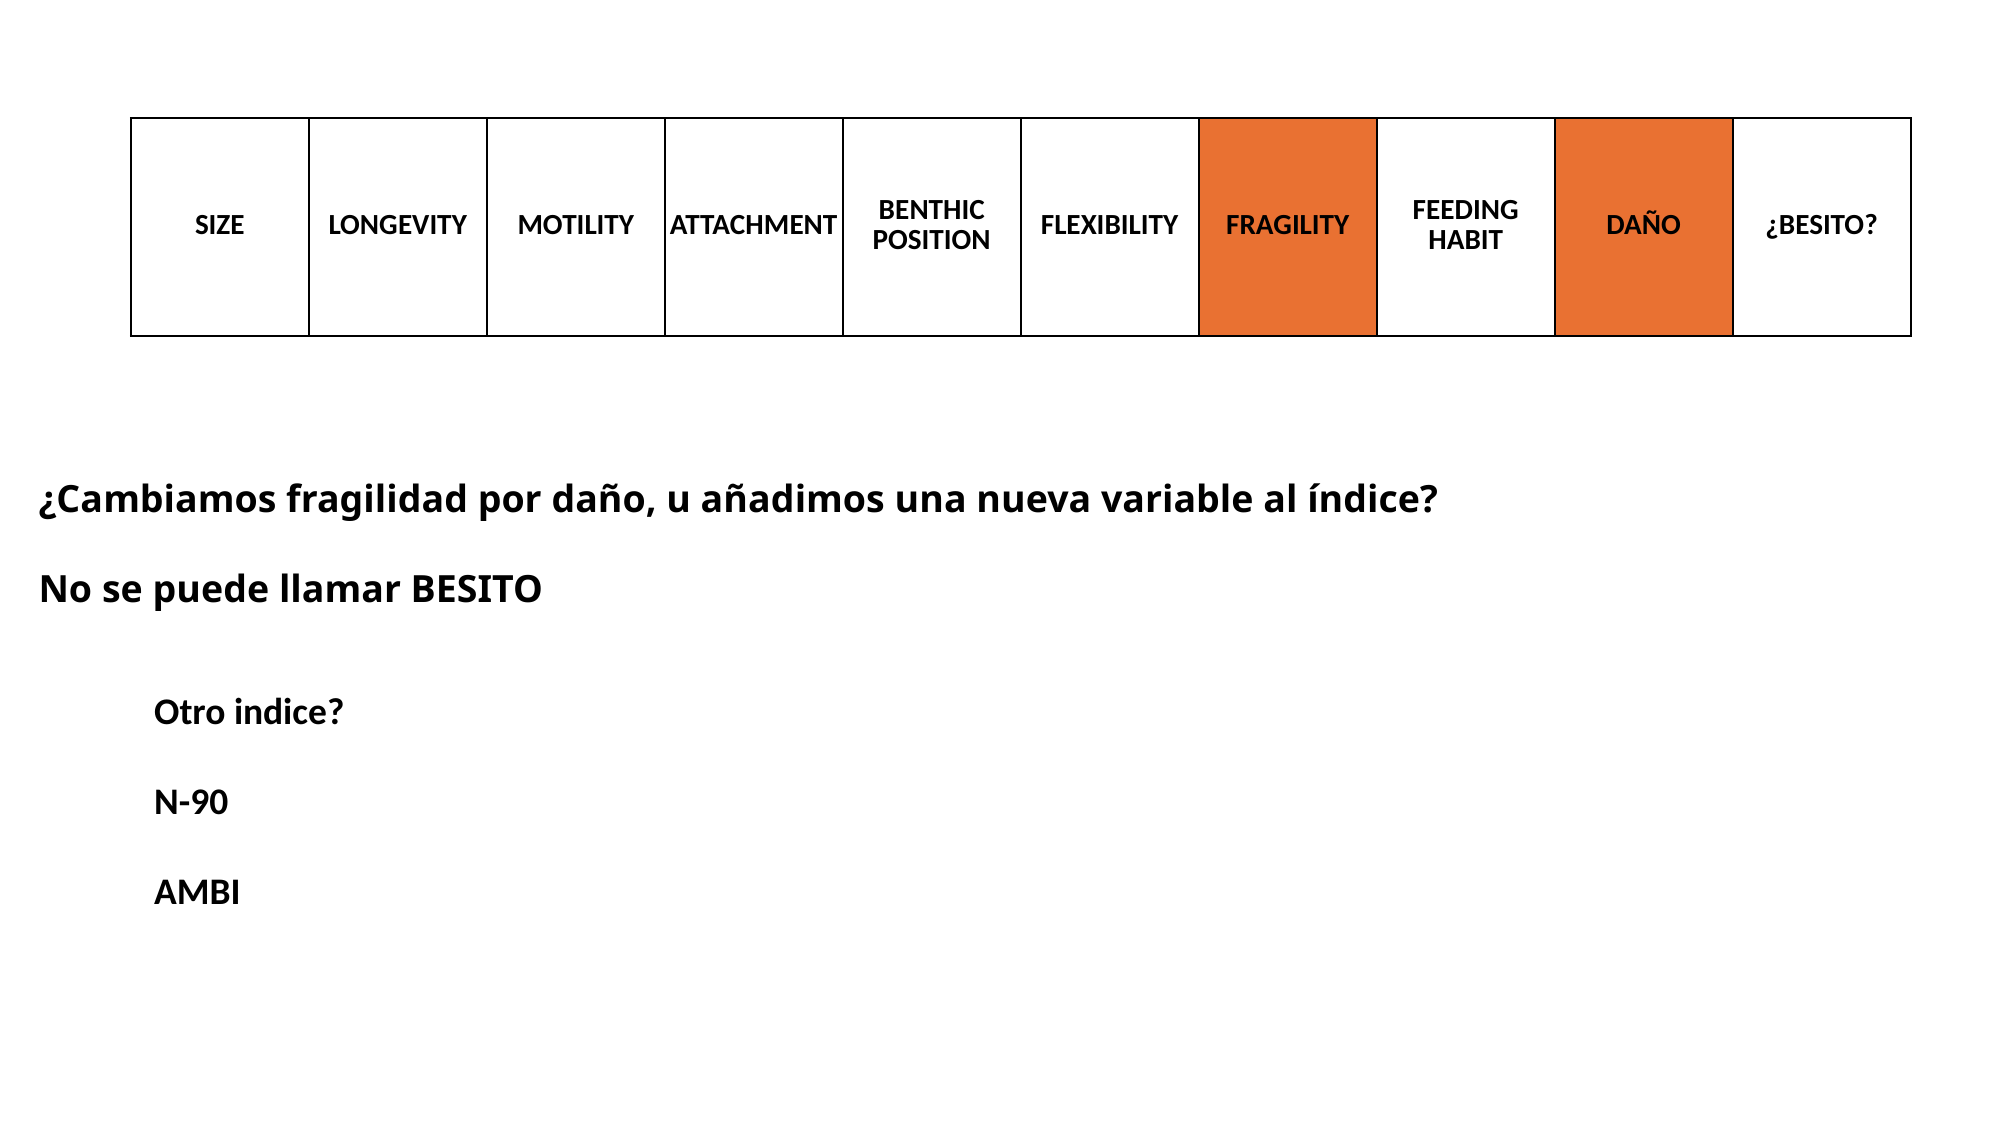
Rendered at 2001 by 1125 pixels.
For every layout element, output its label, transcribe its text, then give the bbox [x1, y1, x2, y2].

table_header FEEDING HABIT [1378, 119, 1554, 335]
text_box Otro indice? N-90 AMBI [139, 679, 360, 920]
table_header MOTILITY [488, 119, 664, 335]
table_header LONGEVITY [310, 119, 486, 335]
table_header DAÑO [1556, 119, 1732, 335]
text_box ¿Cambiamos fragilidad por daño, u añadimos una nueva variable al índice? No se puede llamar BESITO [23, 467, 1455, 708]
table_header FLEXIBILITY [1022, 119, 1198, 335]
table_header SIZE [132, 119, 308, 335]
table_header FRAGILITY [1200, 119, 1376, 335]
table_header ¿BESITO? [1734, 119, 1910, 335]
table_header BENTHIC POSITION [844, 119, 1020, 335]
table_header ATTACHMENT [666, 119, 842, 335]
